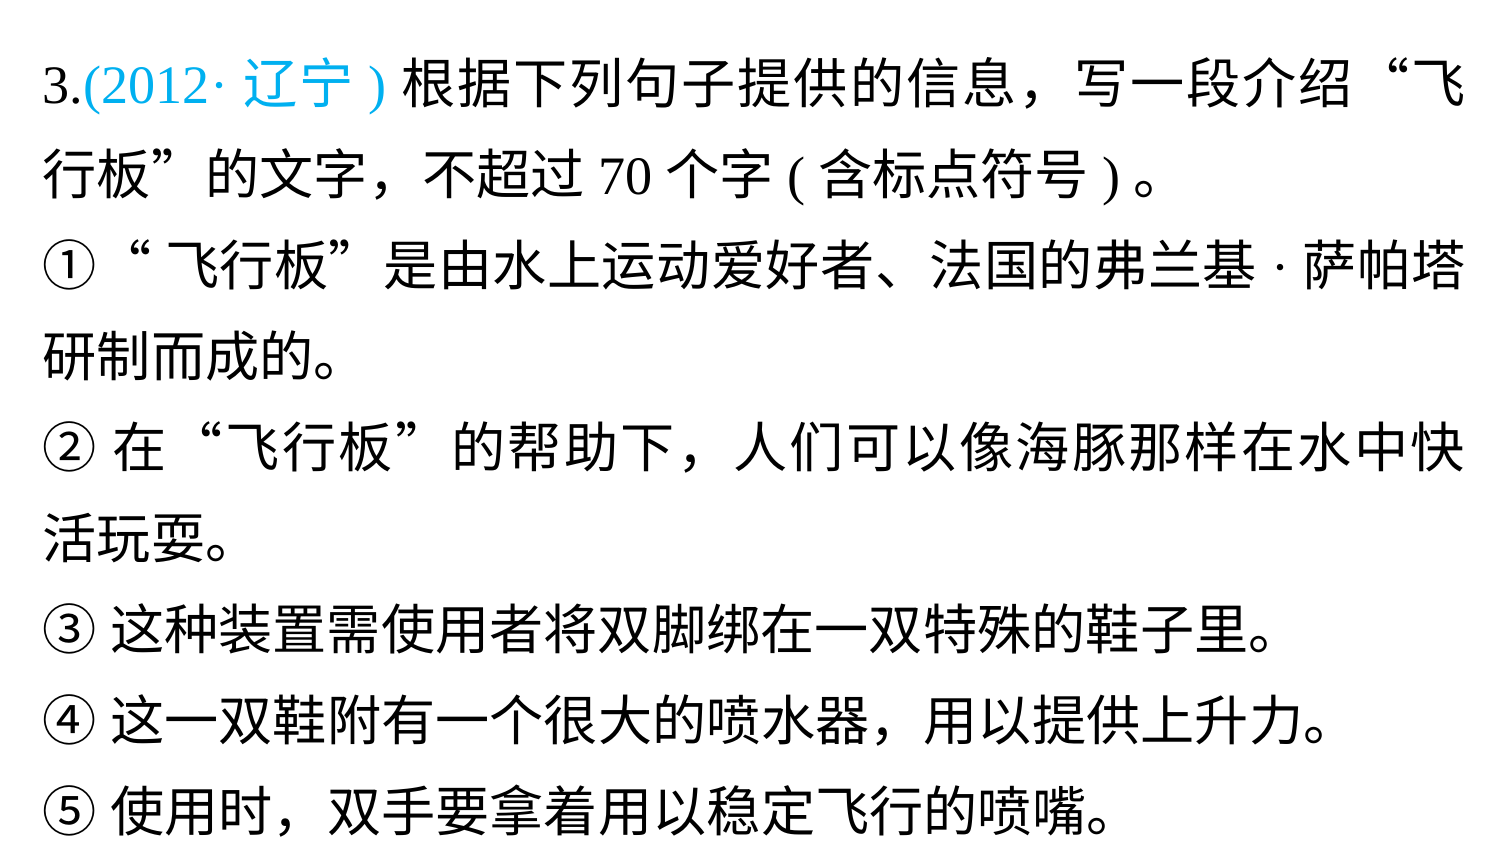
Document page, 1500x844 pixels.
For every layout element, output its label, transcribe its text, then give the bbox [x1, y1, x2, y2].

text_box 3.(2012·辽宁)根据下列句子提供的信息，写一段介绍“飞行板”的文字，不超过70个字(含标点符号)。 ①“飞行板”是由水上运动爱好者、法国的弗兰基·萨帕塔研制而成的。 ②在“飞行板”的帮助下，人们可以像海豚那样在水中快活玩耍。 ③这种装置需使用者将双脚绑在一双特殊的鞋子里。 ④这一双鞋附有一个很大的喷水器，用以提供上升力。 ⑤使用时，双手要拿着用以稳定飞行的喷嘴。 [27, 15, 1481, 844]
